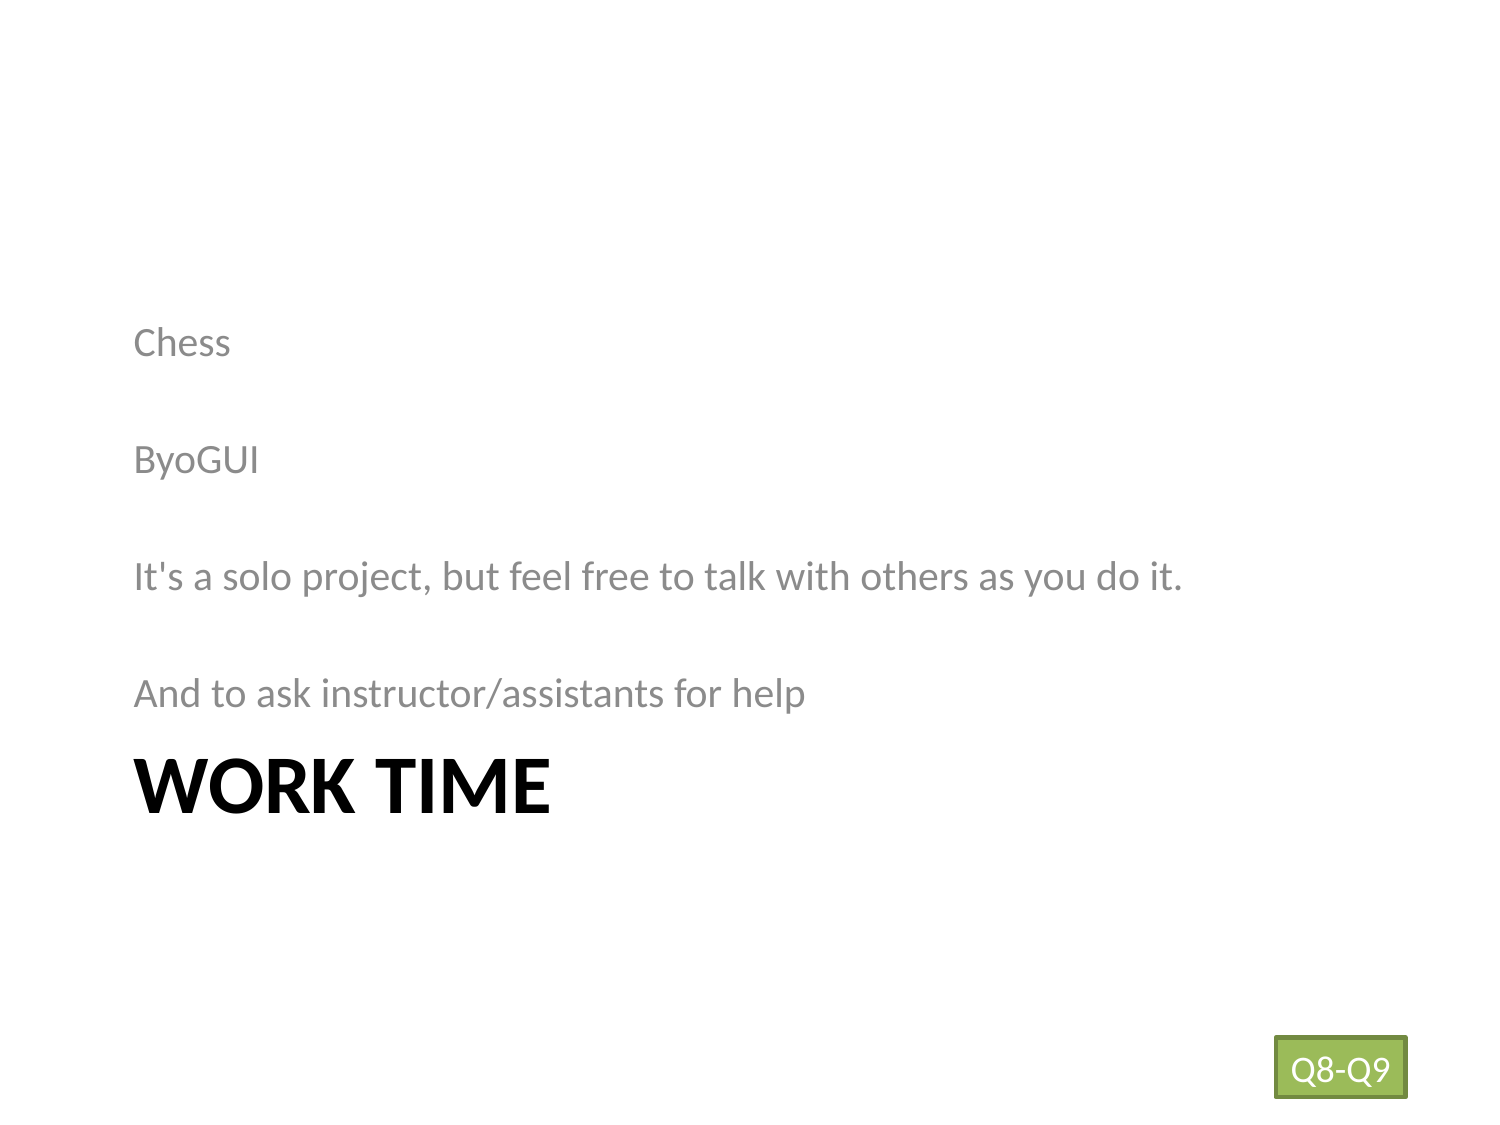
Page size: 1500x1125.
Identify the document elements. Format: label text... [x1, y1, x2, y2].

list Chess ByoGUI It's a solo project, but feel free to talk with others as you do it. And to ask instructor/assistants for help [118, 299, 1394, 723]
text_box Q8-Q9 [1274, 1035, 1408, 1099]
title Work Time [118, 723, 1394, 947]
